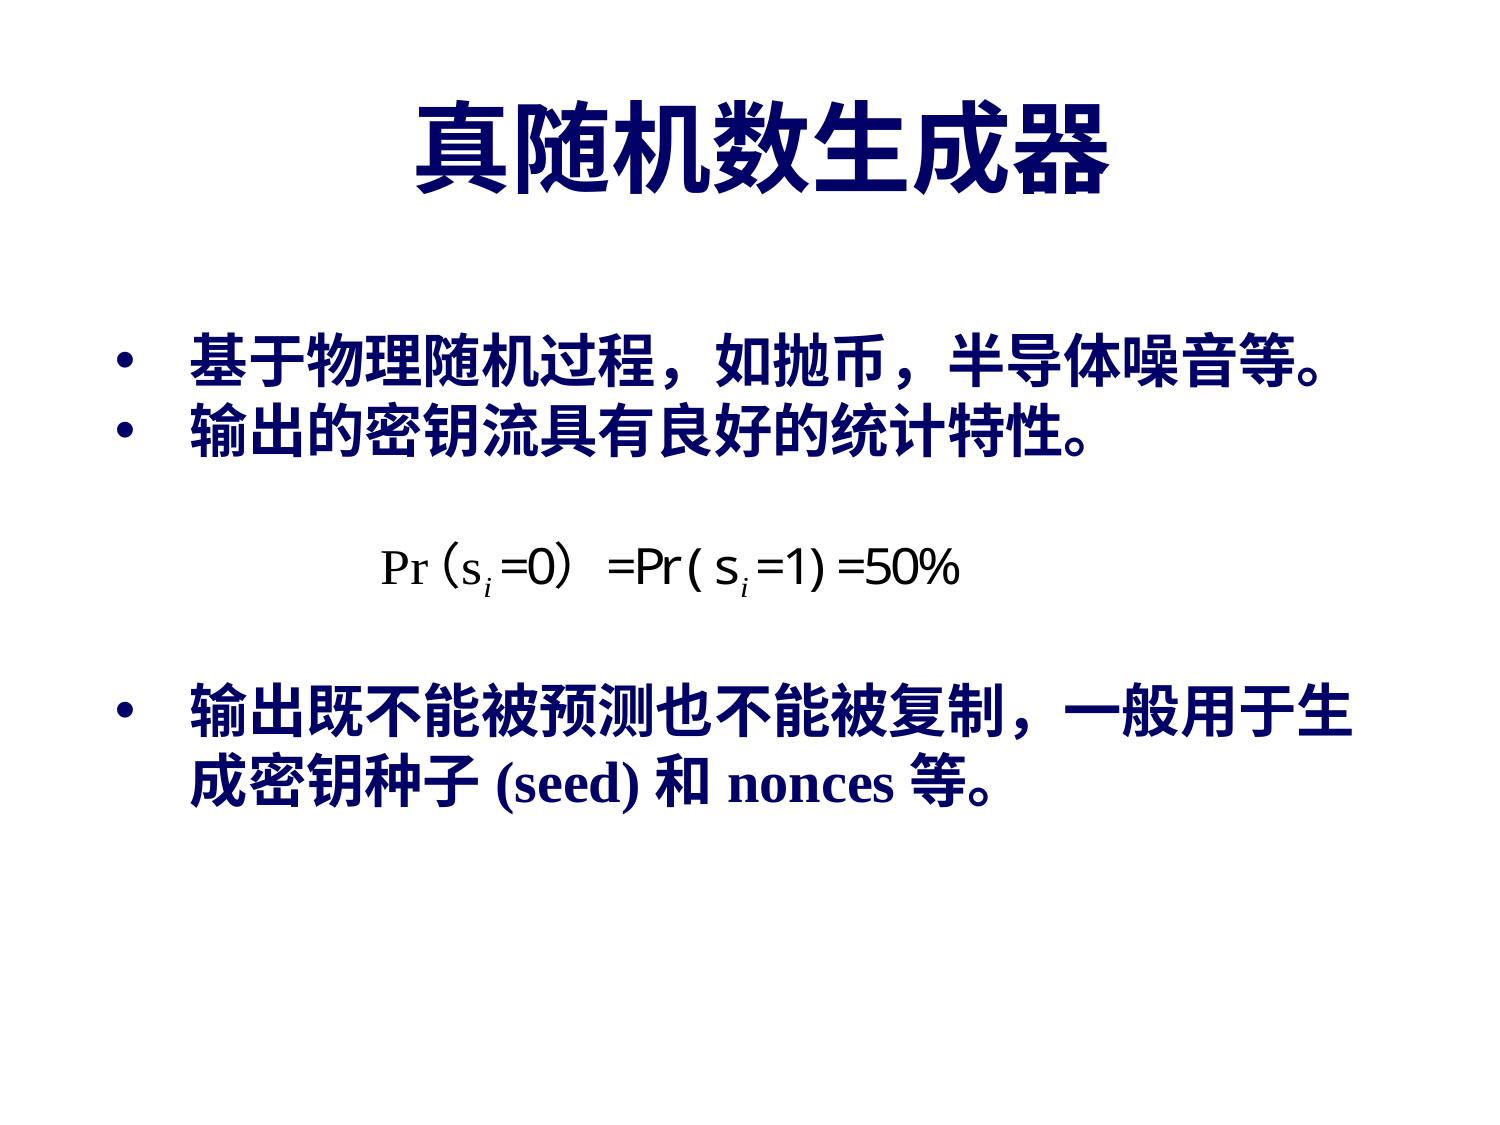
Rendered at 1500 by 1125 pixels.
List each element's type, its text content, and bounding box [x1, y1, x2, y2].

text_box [371, 534, 957, 610]
text_box 基于物理随机过程，如抛币，半导体噪音等。 输出的密钥流具有良好的统计特性。 输出既不能被预测也不能被复制，一般用于生成密钥种子(seed)和nonces等。 [100, 317, 1388, 822]
text_box 真随机数生成器 [348, 78, 1176, 213]
